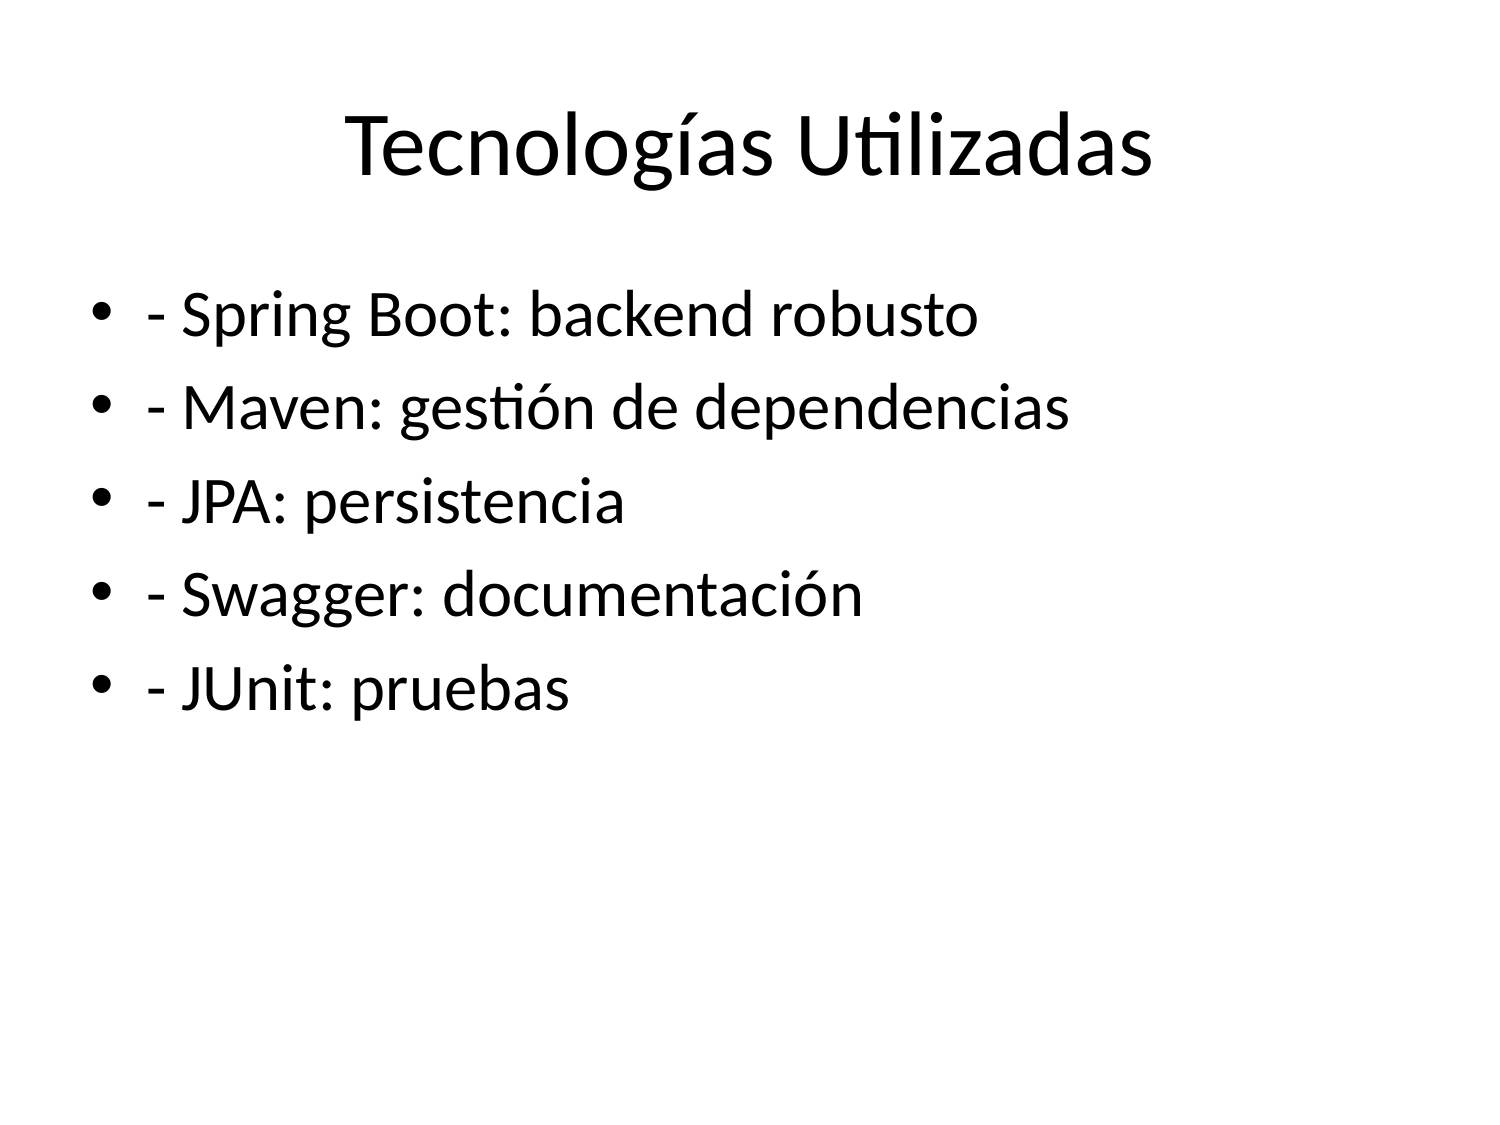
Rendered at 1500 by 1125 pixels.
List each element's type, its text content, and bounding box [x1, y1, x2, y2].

title Tecnologías Utilizadas [75, 45, 1425, 233]
list - Spring Boot: backend robusto - Maven: gestión de dependencias - JPA: persistencia - Swagger: documentación - JUnit: pruebas [75, 262, 1425, 1005]
